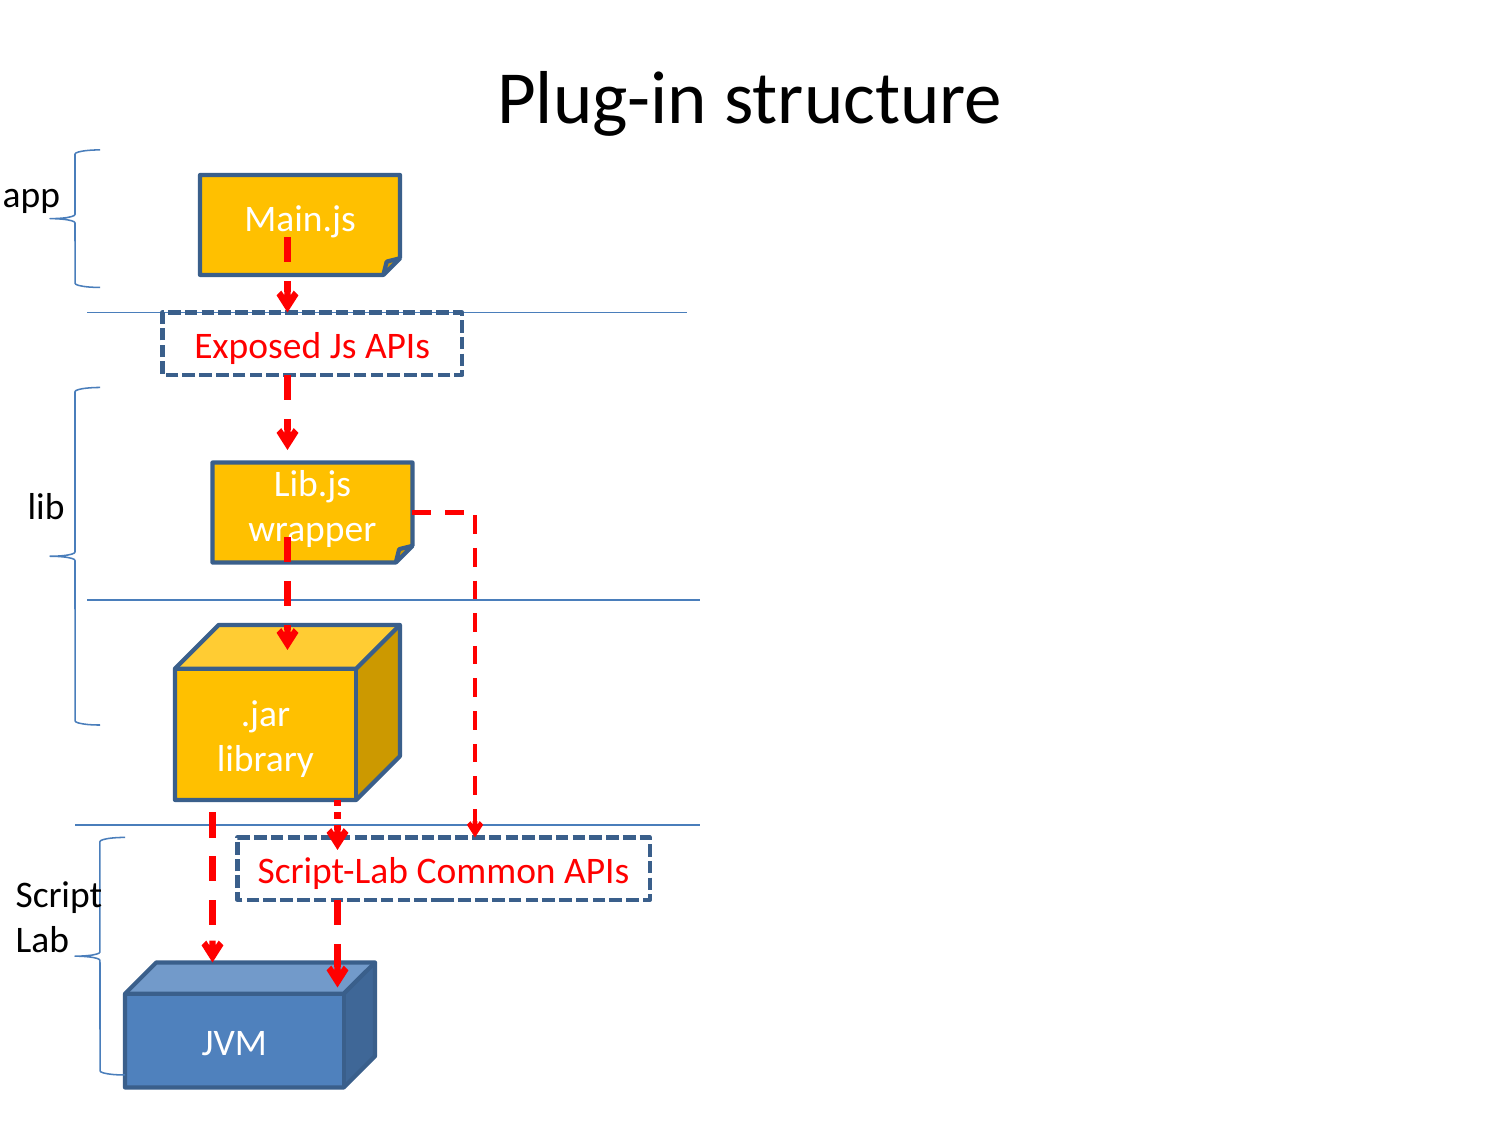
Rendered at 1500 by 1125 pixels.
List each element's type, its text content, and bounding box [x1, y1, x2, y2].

text_box Script-Lab Common APIs [235, 835, 652, 902]
text_box [74, 149, 101, 289]
text_box Script Lab [0, 862, 118, 968]
text_box Exposed Js APIs [160, 321, 464, 377]
title Plug-in structure [75, 0, 1425, 188]
text_box Lib.js wrapper [210, 460, 415, 565]
text_box .jar library [172, 622, 403, 803]
text_box app [0, 162, 76, 223]
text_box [412, 512, 476, 838]
text_box lib [12, 474, 80, 535]
text_box JVM [122, 960, 378, 1090]
text_box [99, 836, 126, 1076]
text_box Main.js [197, 172, 403, 278]
text_box [49, 386, 101, 726]
